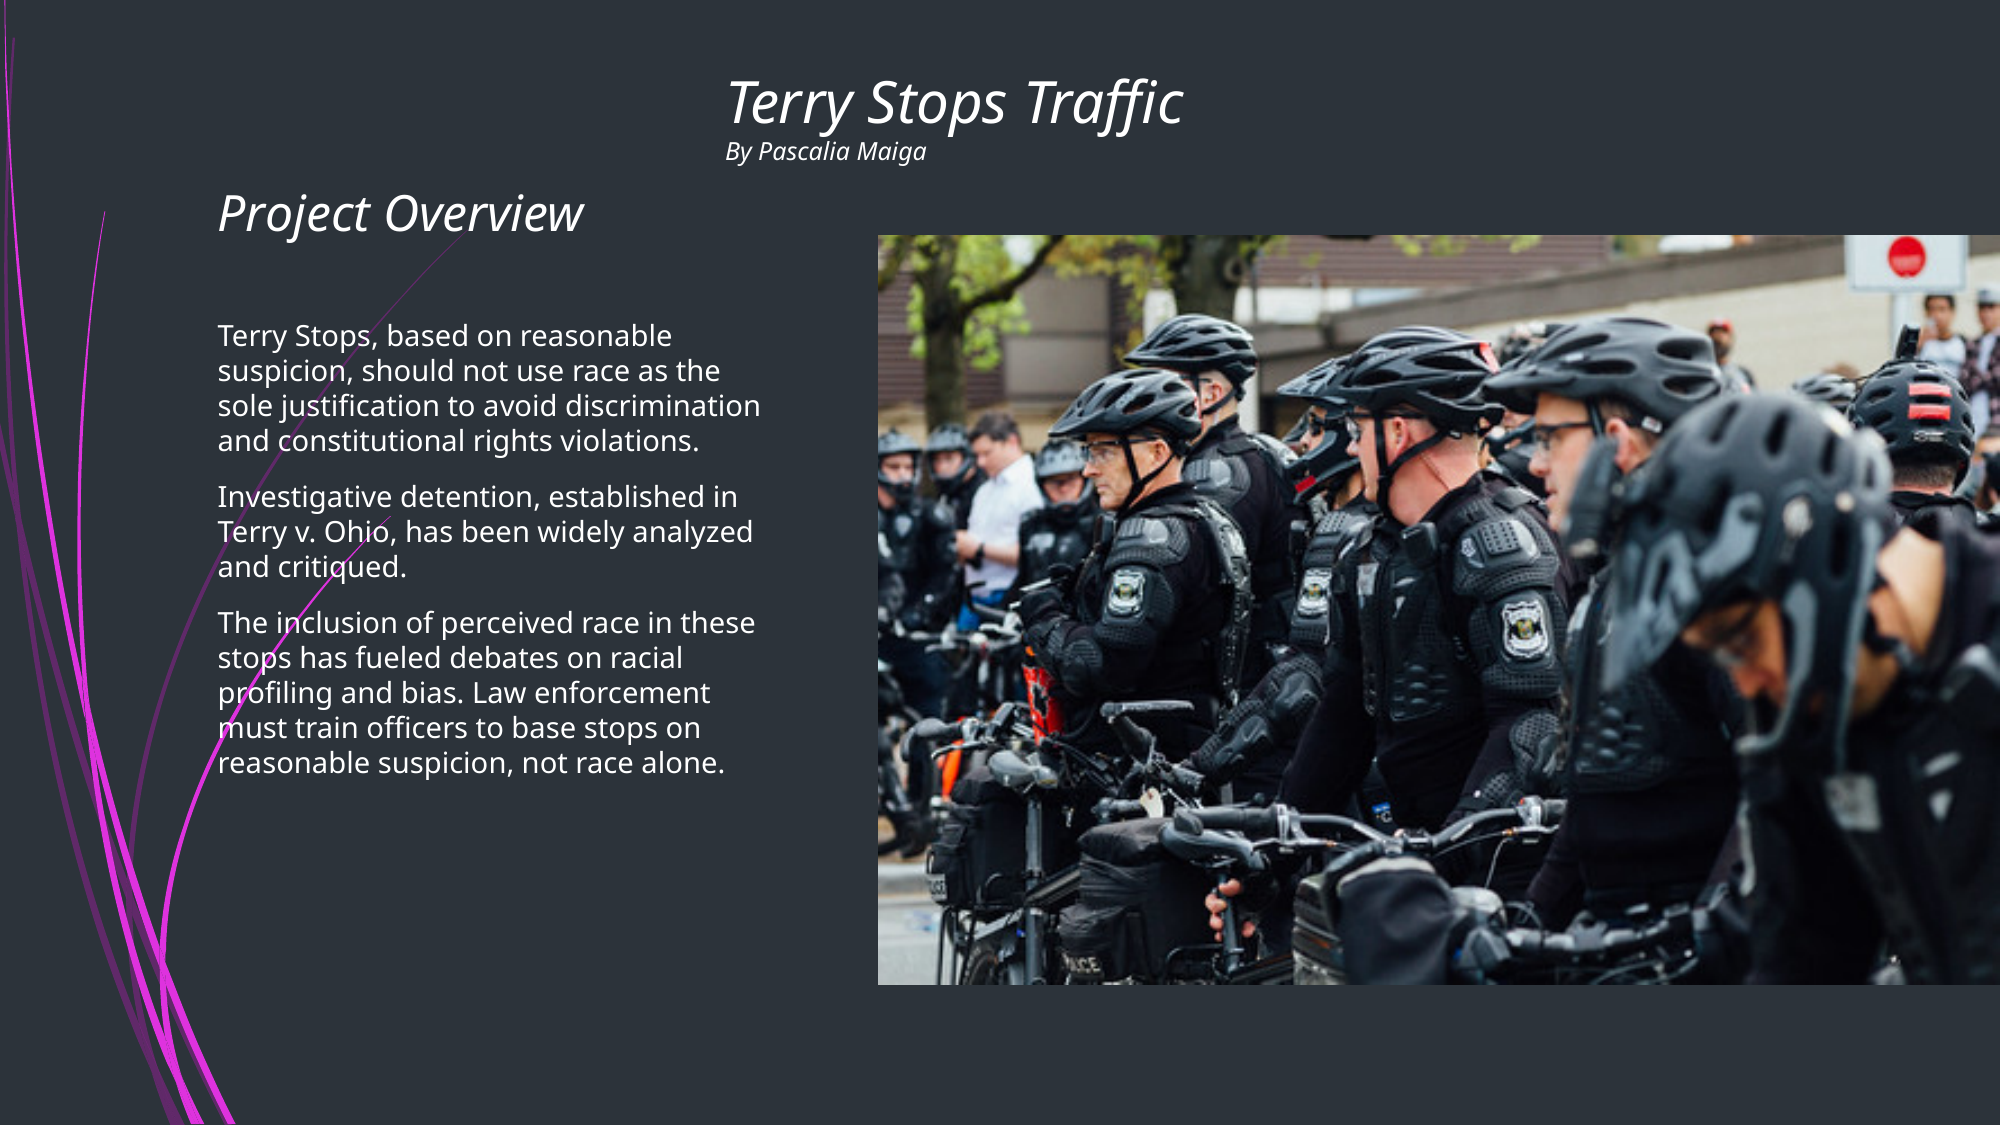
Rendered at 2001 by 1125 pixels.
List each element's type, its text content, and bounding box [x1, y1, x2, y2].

list Project Overview Terry Stops, based on reasonable suspicion, should not use race as the sole justification to avoid discrimination and constitutional rights violations. Investigative detention, established in Terry v. Ohio, has been widely analyzed and critiqued. The inclusion of perceived race in these stops has fueled debates on racial profiling and bias. Law enforcement must train officers to base stops on reasonable suspicion, not race alone. [202, 173, 778, 966]
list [878, 235, 2000, 985]
title Terry Stops Traffic By Pascalia Maiga [710, 27, 1285, 173]
